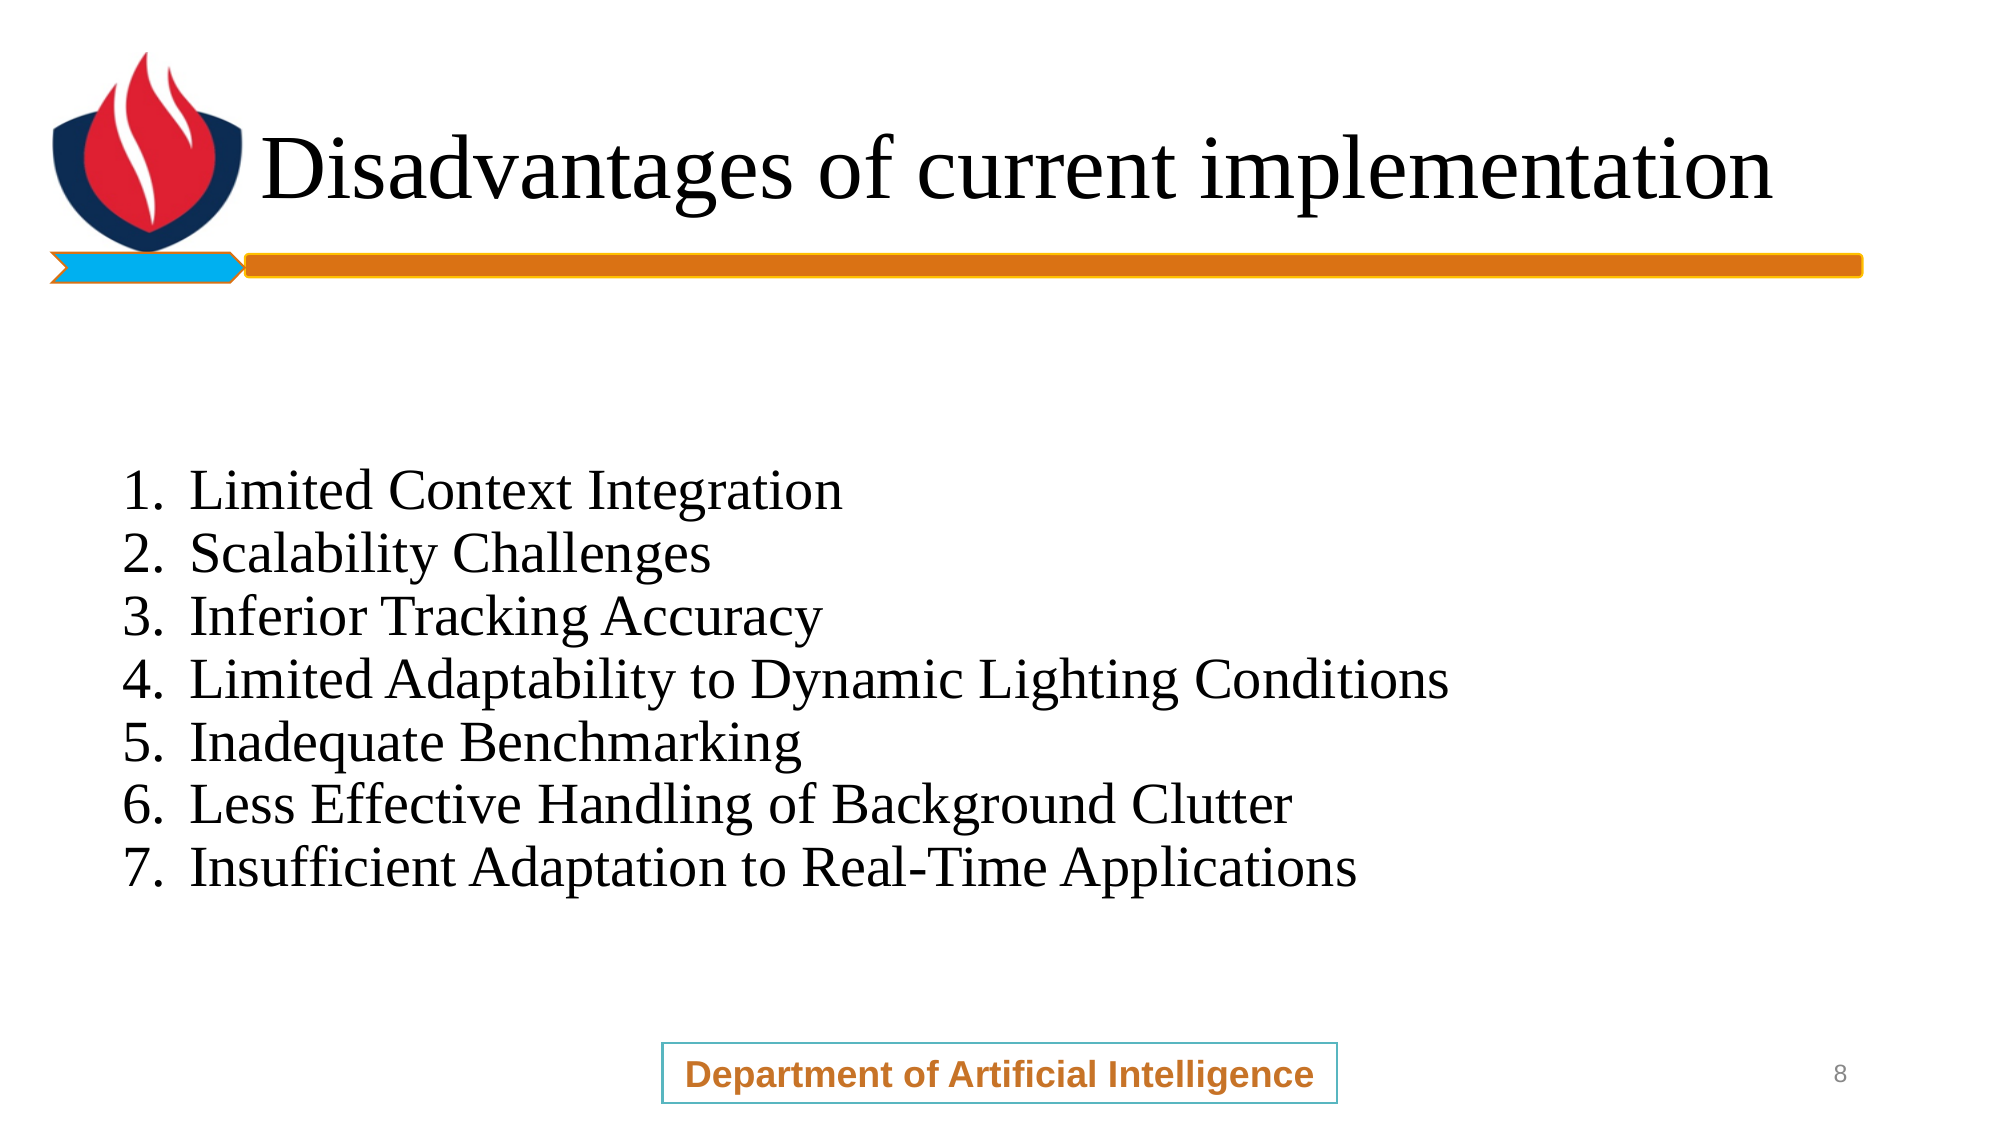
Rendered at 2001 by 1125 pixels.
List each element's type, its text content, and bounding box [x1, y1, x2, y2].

picture [52, 52, 245, 261]
title Disadvantages of current implementation [244, 59, 1863, 278]
slide_number ‹#› [1412, 1042, 1863, 1103]
title Limited Context Integration Scalability Challenges Inferior Tracking Accuracy Limited Adaptability to Dynamic Lighting Conditions Inadequate Benchmarking Less Effective Handling of Background Clutter Insufficient Adaptation to Real-Time Applications [99, 292, 1848, 1067]
footer Department of Artificial Intelligence [661, 1042, 1338, 1104]
